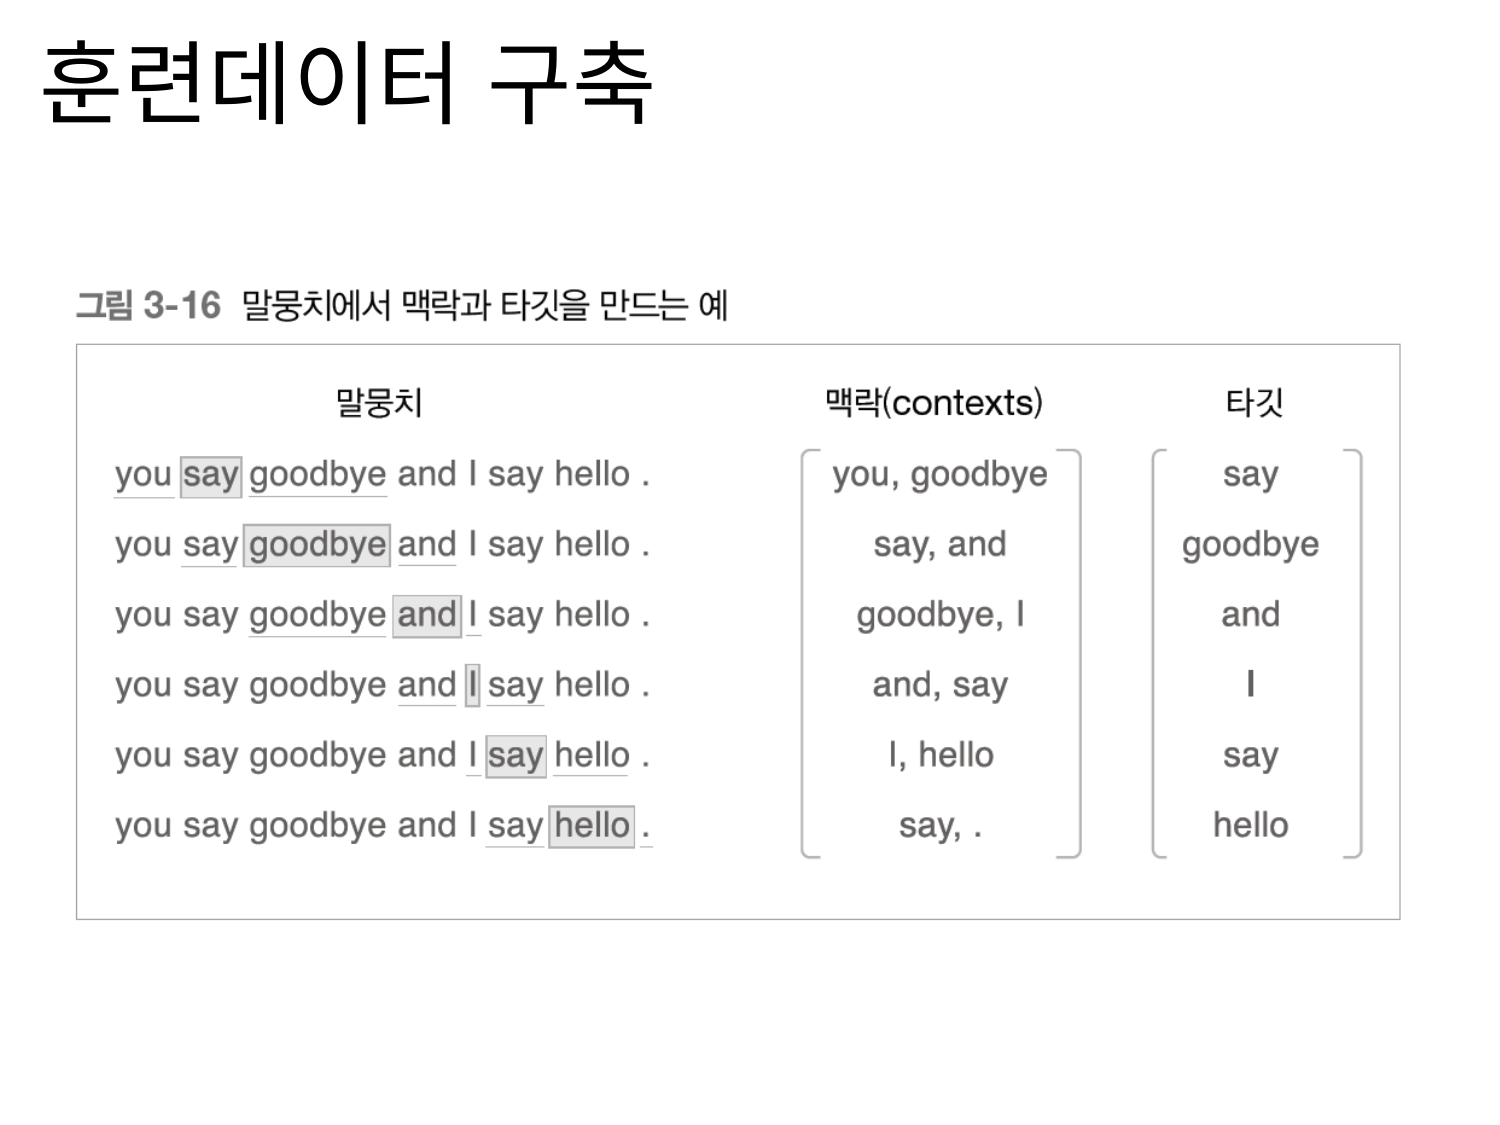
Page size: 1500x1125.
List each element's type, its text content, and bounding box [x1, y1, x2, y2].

title 훈련데이터 구축 [24, 17, 1477, 159]
picture [64, 281, 1414, 931]
